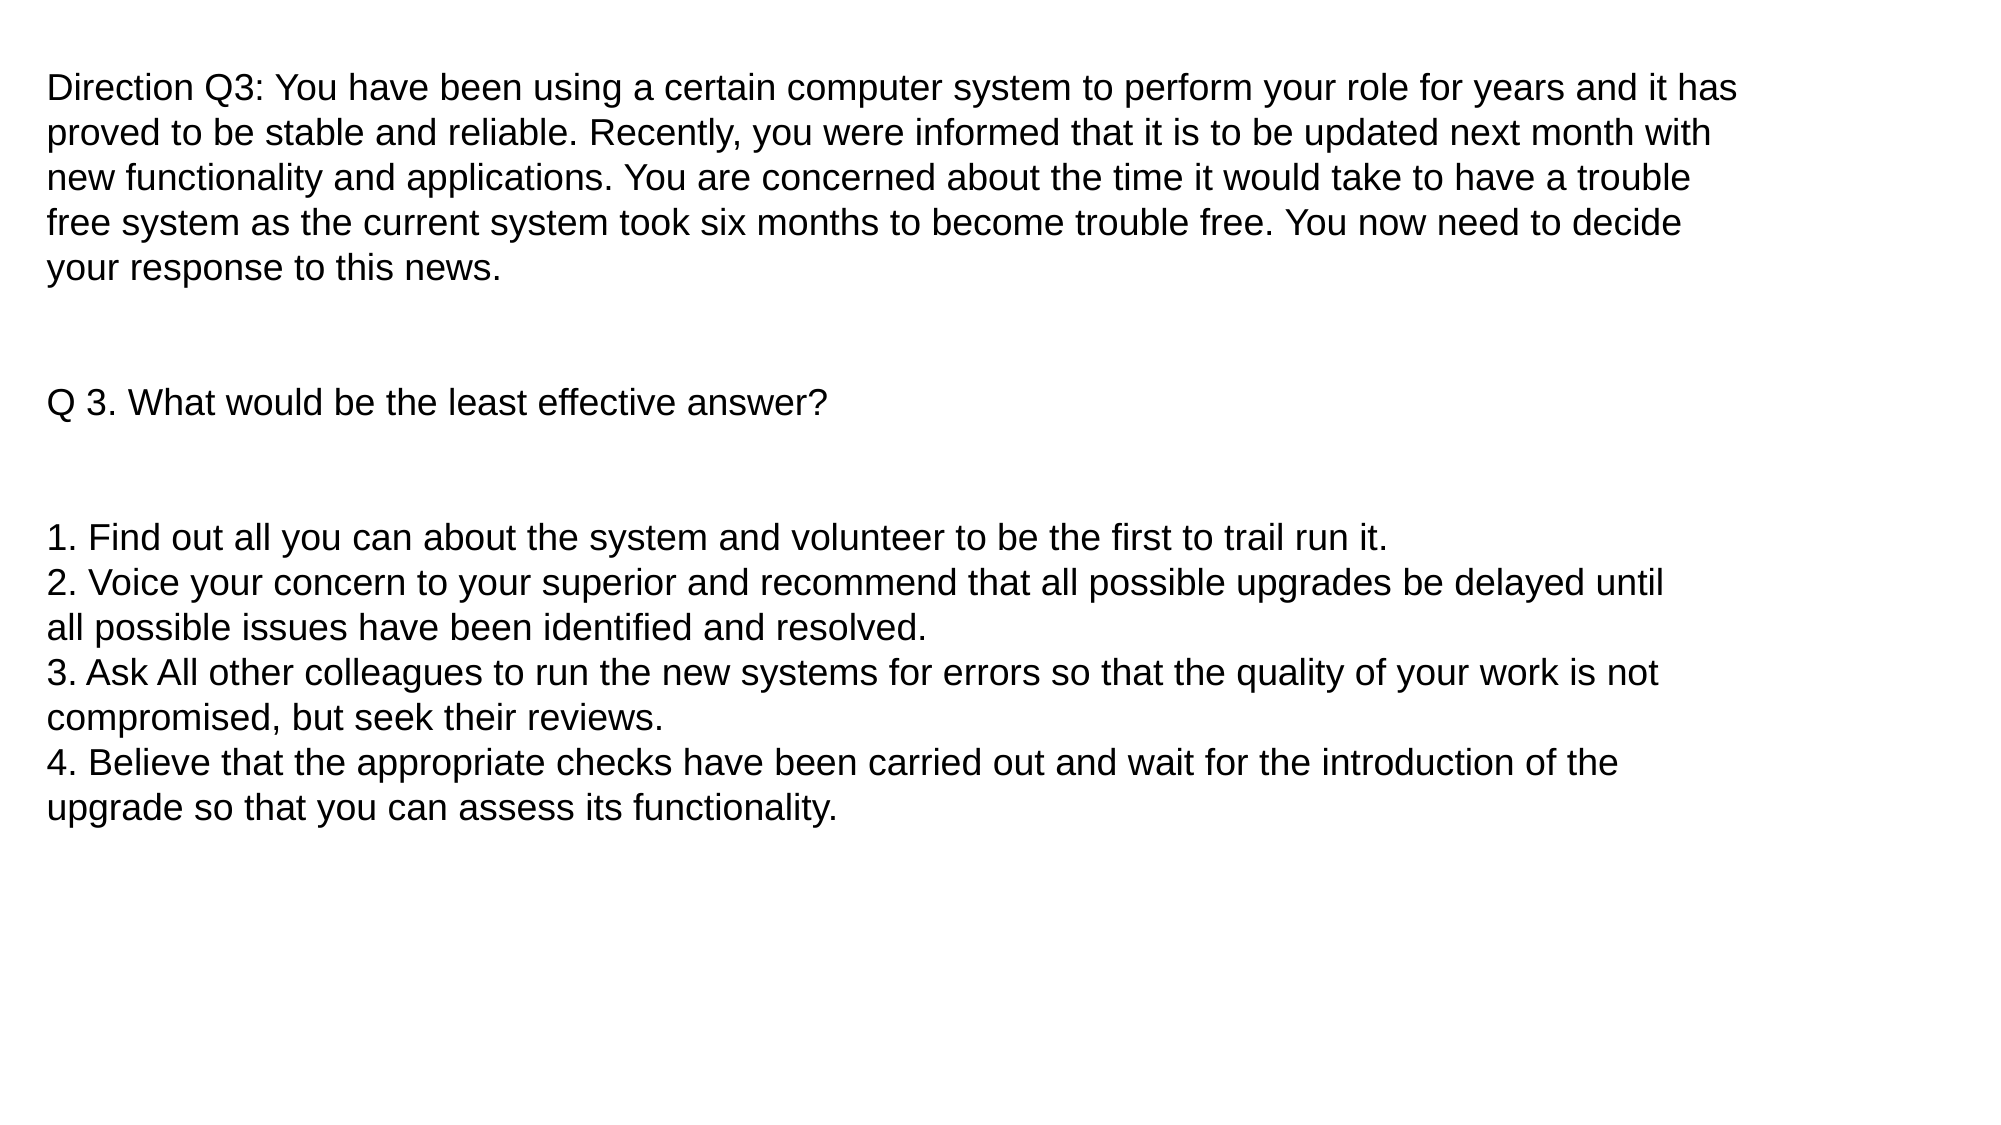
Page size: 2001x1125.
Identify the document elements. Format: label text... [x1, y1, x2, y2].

text_box Direction Q3: You have been using a certain computer system to perform your role for years and it has proved to be stable and reliable. Recently, you were informed that it is to be updated next month with new functionality and applications. You are concerned about the time it would take to have a trouble free system as the current system took six months to become trouble free. You now need to decide your response to this news. Q 3. What would be the least effective answer? 1. Find out all you can about the system and volunteer to be the first to trail run it. 2. Voice your concern to your superior and recommend that all possible upgrades be delayed until all possible issues have been identified and resolved. 3. Ask All other colleagues to run the new systems for errors so that the quality of your work is not compromised, but seek their reviews. 4. Believe that the appropriate checks have been carried out and wait for the introduction of the upgrade so that you can assess its functionality. [31, 55, 1980, 836]
